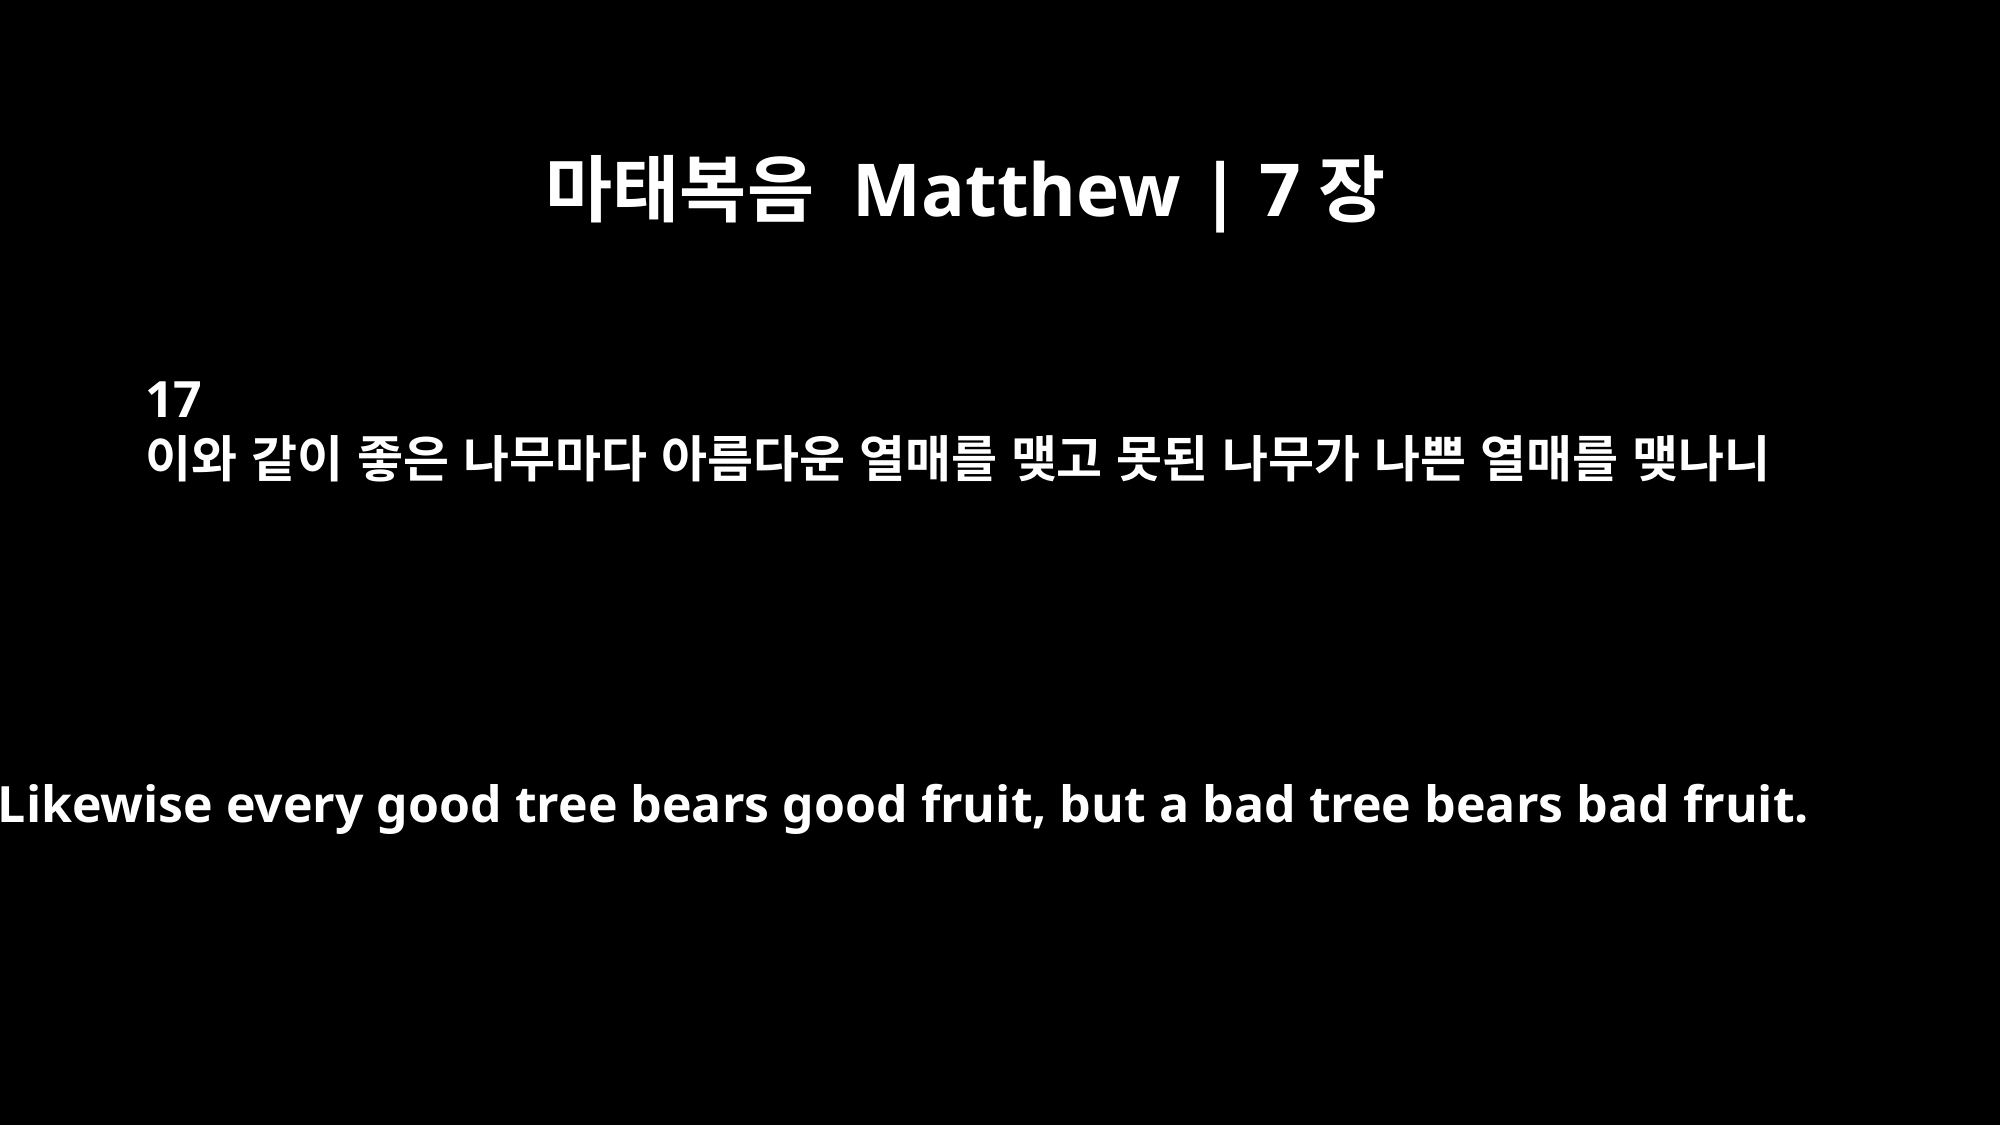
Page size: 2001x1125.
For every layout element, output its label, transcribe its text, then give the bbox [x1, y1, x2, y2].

text_box Likewise every good tree bears good fruit, but a bad tree bears bad fruit. [0, 764, 1825, 840]
text_box 마태복음 Matthew | 7장 [530, 136, 1401, 239]
text_box 17 이와 같이 좋은 나무마다 아름다운 열매를 맺고 못된 나무가 나쁜 열매를 맺나니 [130, 359, 1787, 495]
